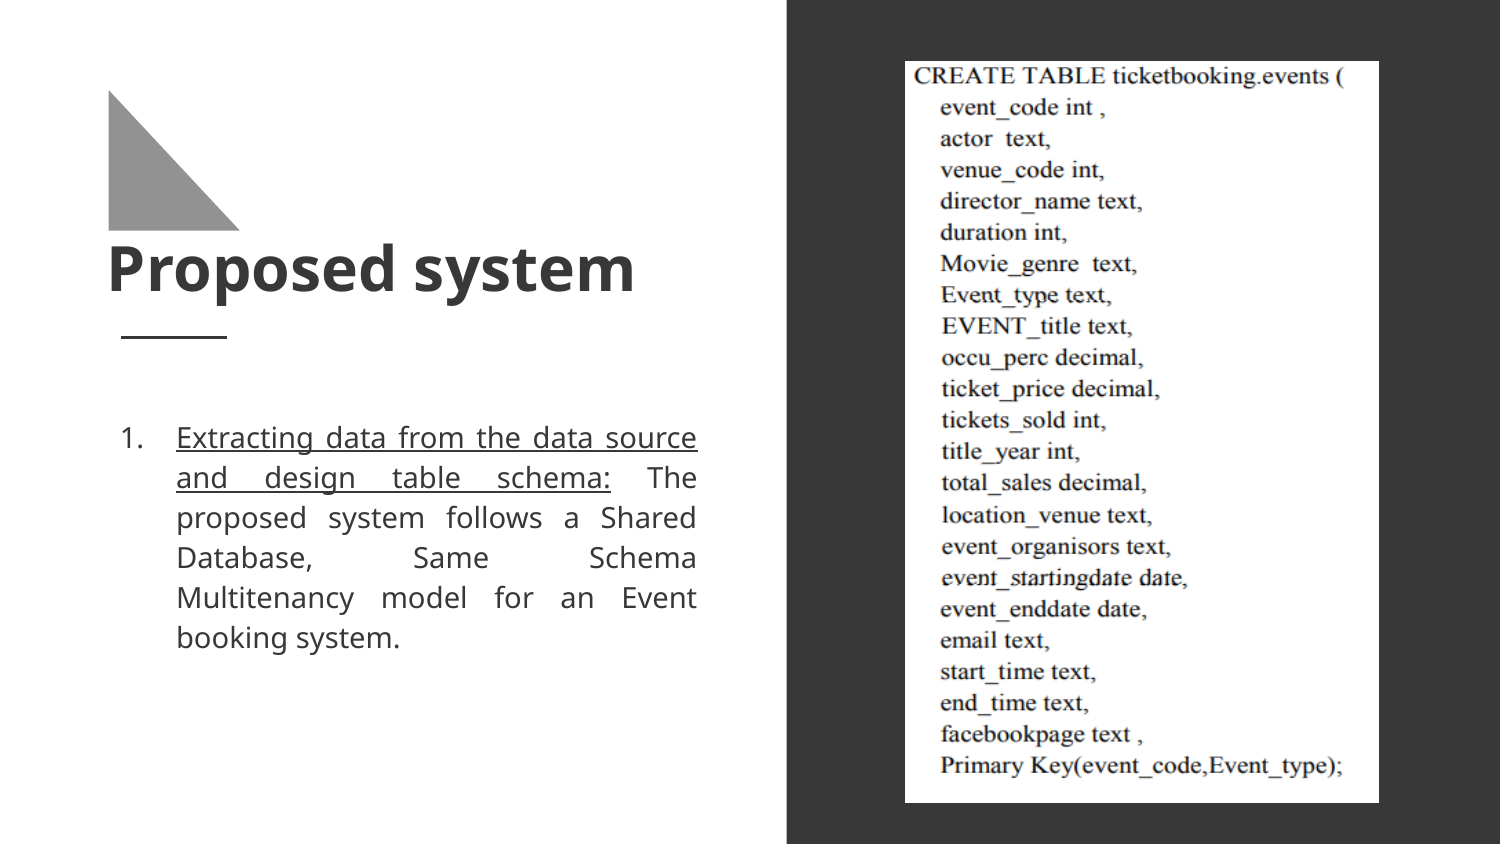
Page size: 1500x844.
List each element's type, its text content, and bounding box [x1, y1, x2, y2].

title Proposed system [91, 202, 676, 314]
subtitle Extracting data from the data source and design table schema: The proposed system follows a Shared Database, Same Schema Multitenancy model for an Event booking system. [104, 313, 713, 684]
picture [904, 61, 1379, 803]
